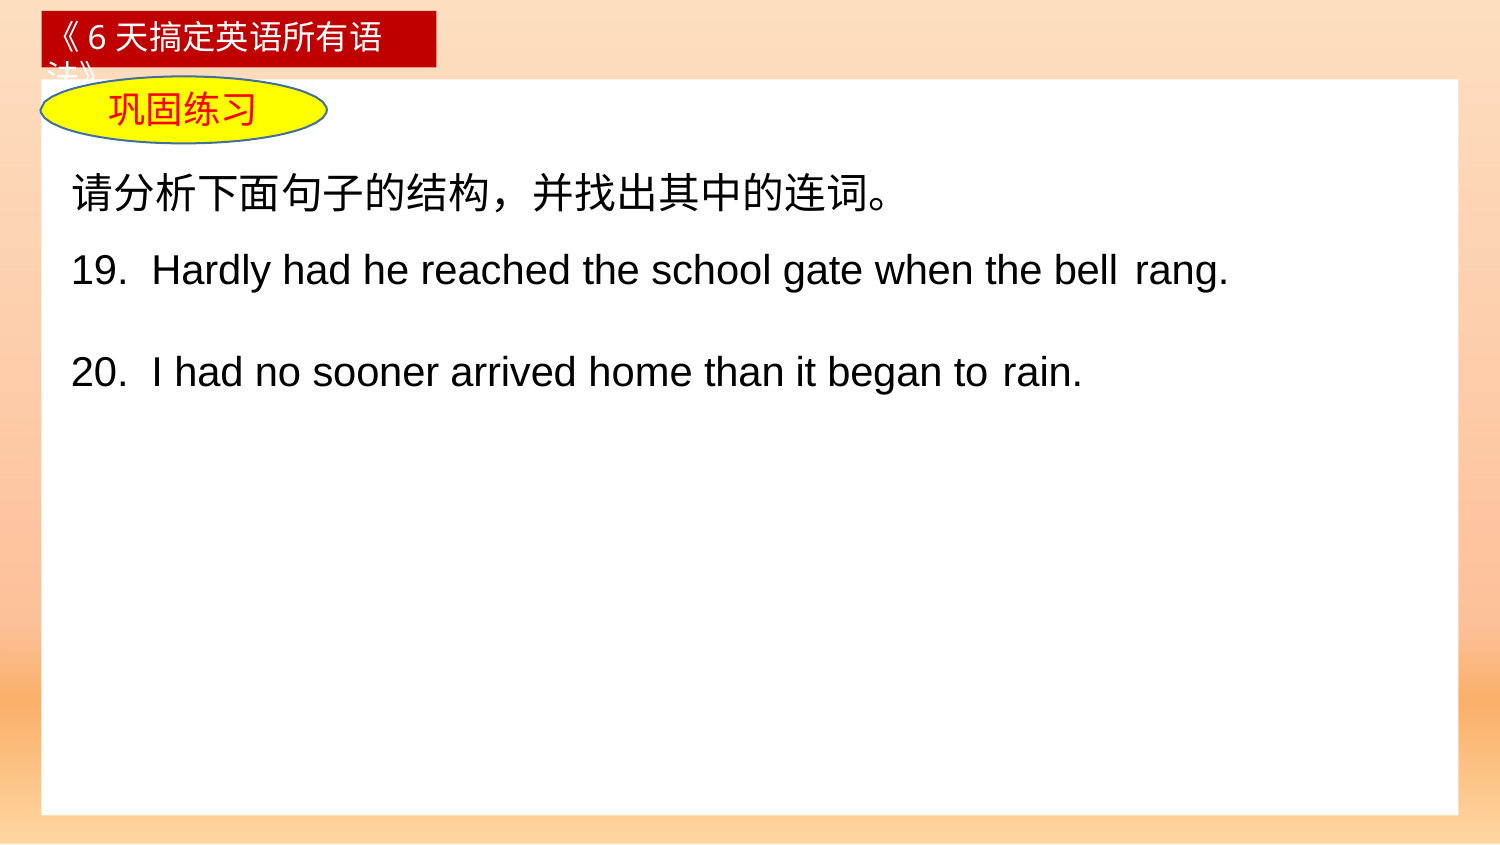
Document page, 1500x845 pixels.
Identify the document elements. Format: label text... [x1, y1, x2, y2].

title 巩固练习 [106, 152, 261, 228]
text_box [39, 75, 329, 145]
picture [0, 0, 1500, 844]
text_box 请分析下面句子的结构，并找出其中的连词。 Hardly had he reached the school gate when the bell rang. I had no sooner arrived home than it began to rain. [68, 165, 1232, 395]
text_box 《6天搞定英语所有语法》 [43, 14, 435, 97]
